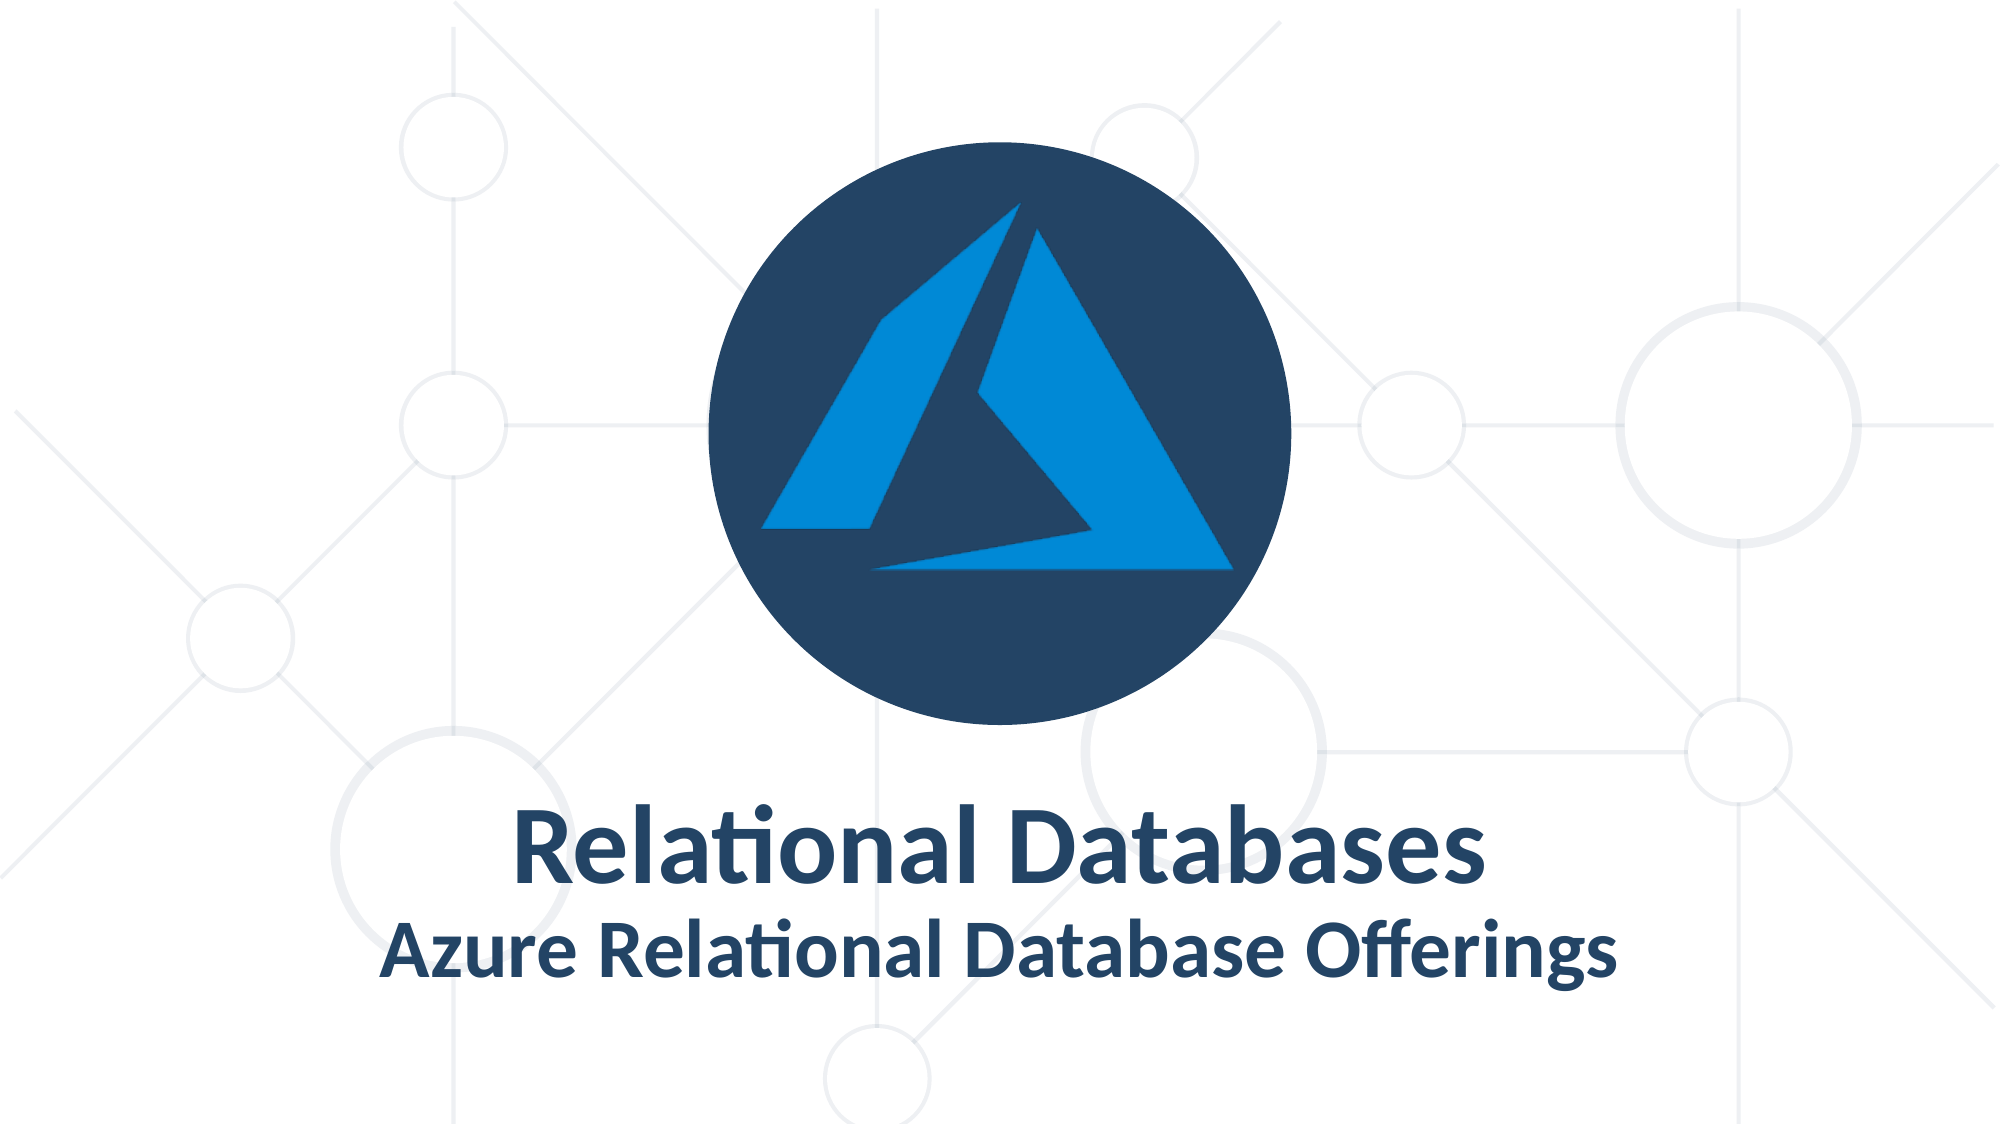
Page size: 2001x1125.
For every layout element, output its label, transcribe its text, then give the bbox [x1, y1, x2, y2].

picture [761, 201, 1238, 571]
list Azure Relational Database Offerings [100, 900, 1900, 983]
list Relational Databases [100, 771, 1900, 898]
